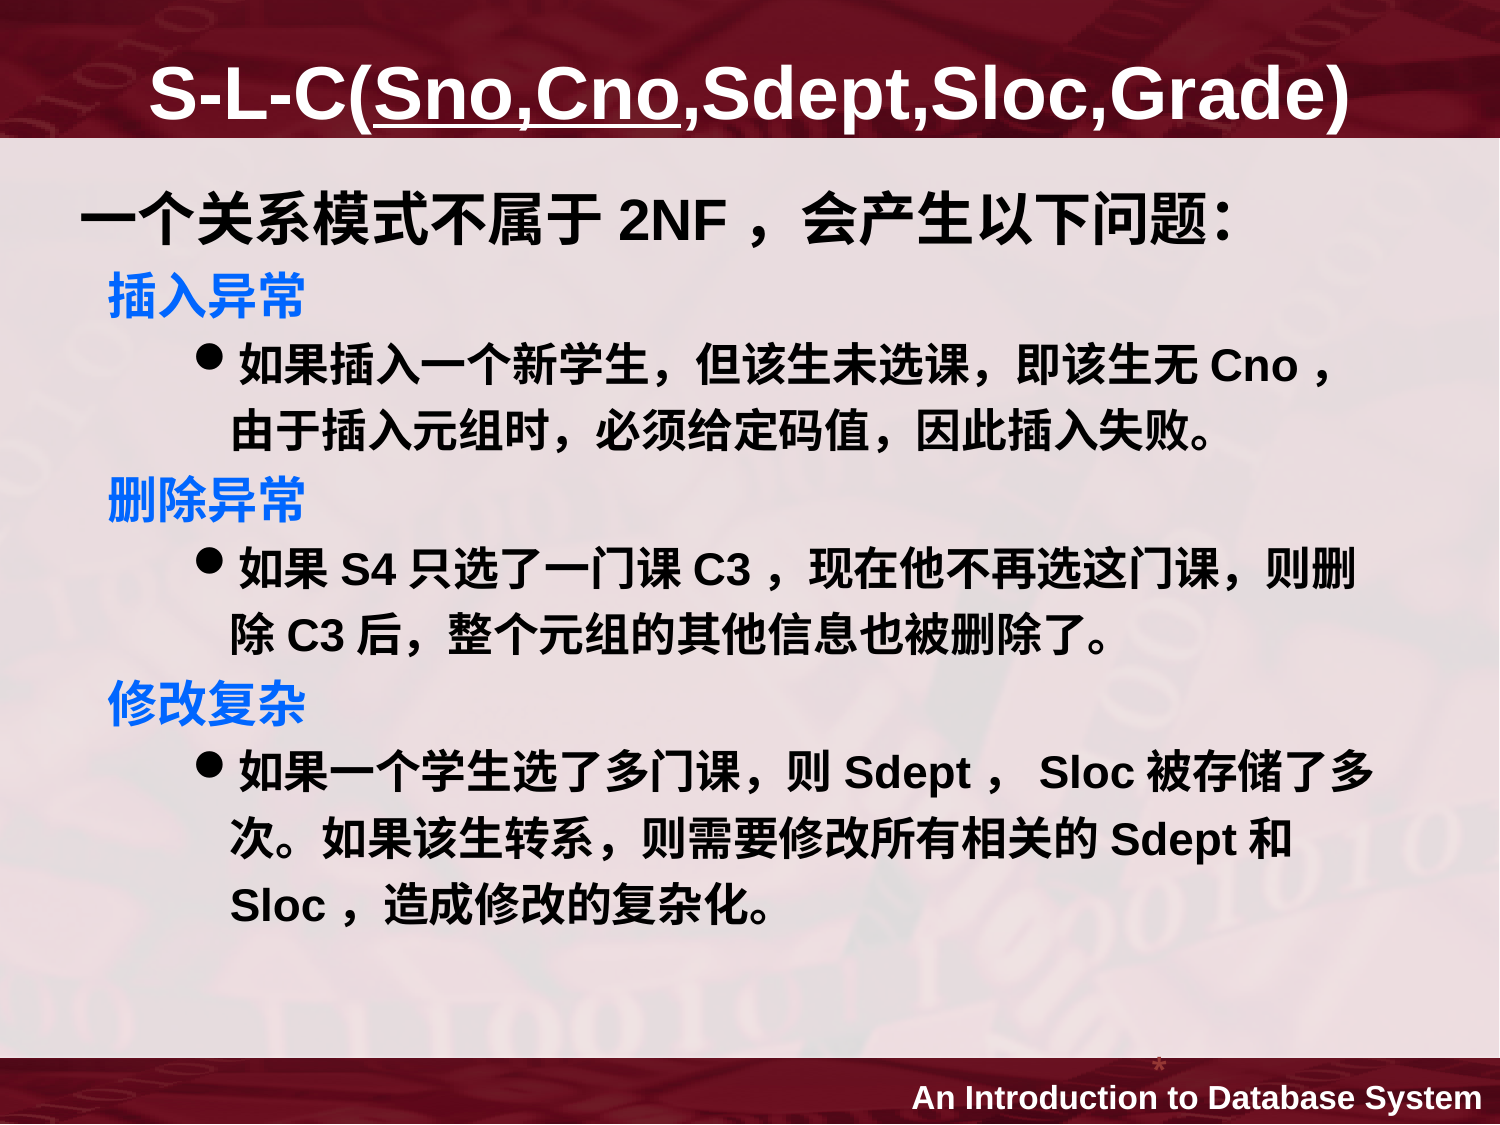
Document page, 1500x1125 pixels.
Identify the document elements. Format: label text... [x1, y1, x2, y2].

text_box * [1136, 1042, 1430, 1093]
text_box [88, 1039, 443, 1082]
title S-L-C(Sno,Cno,Sdept,Sloc,Grade) [75, 18, 1425, 161]
subtitle 一个关系模式不属于2NF，会产生以下问题： 插入异常 如果插入一个新学生，但该生未选课，即该生无Cno，由于插入元组时，必须给定码值，因此插入失败。 删除异常 如果S4只选了一门课C3，现在他不再选这门课，则删除C3后，整个元组的其他信息也被删除了。 修改复杂 如果一个学生选了多门课，则Sdept，Sloc被存储了多次。如果该生转系，则需要修改所有相关的Sdept和Sloc，造成修改的复杂化。 [64, 160, 1415, 1012]
picture [0, 0, 1500, 1124]
